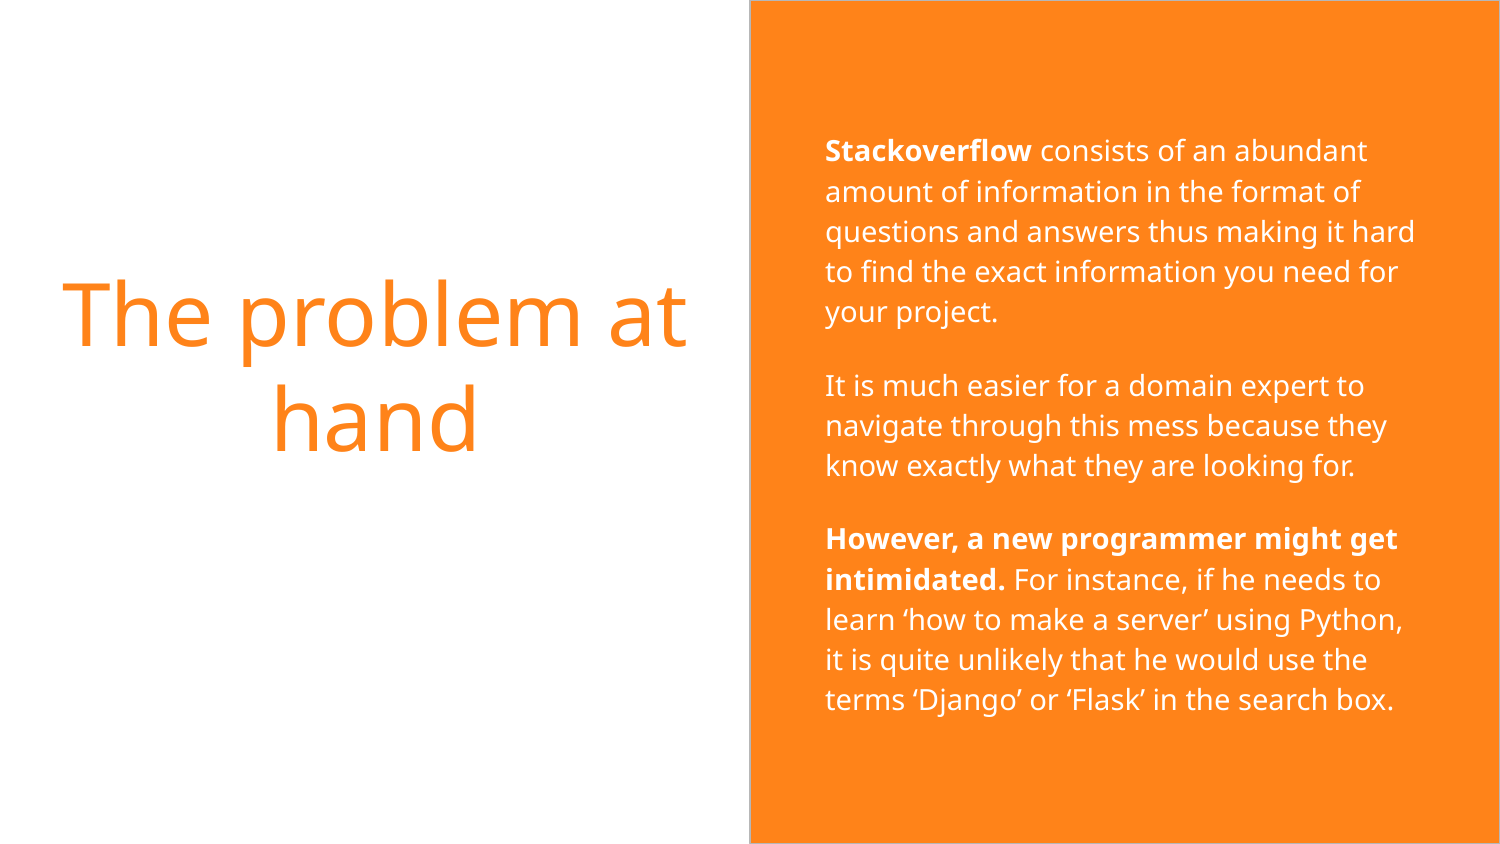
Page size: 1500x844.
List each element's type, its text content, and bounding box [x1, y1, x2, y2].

list Stackoverflow consists of an abundant amount of information in the format of questions and answers thus making it hard to find the exact information you need for your project. It is much easier for a domain expert to navigate through this mess because they know exactly what they are looking for. However, a new programmer might get intimidated. For instance, if he needs to learn ‘how to make a server’ using Python, it is quite unlikely that he would use the terms ‘Django’ or ‘Flask’ in the search box. [810, 118, 1440, 725]
title The problem at hand [43, 359, 708, 484]
text_box [749, 0, 1500, 844]
